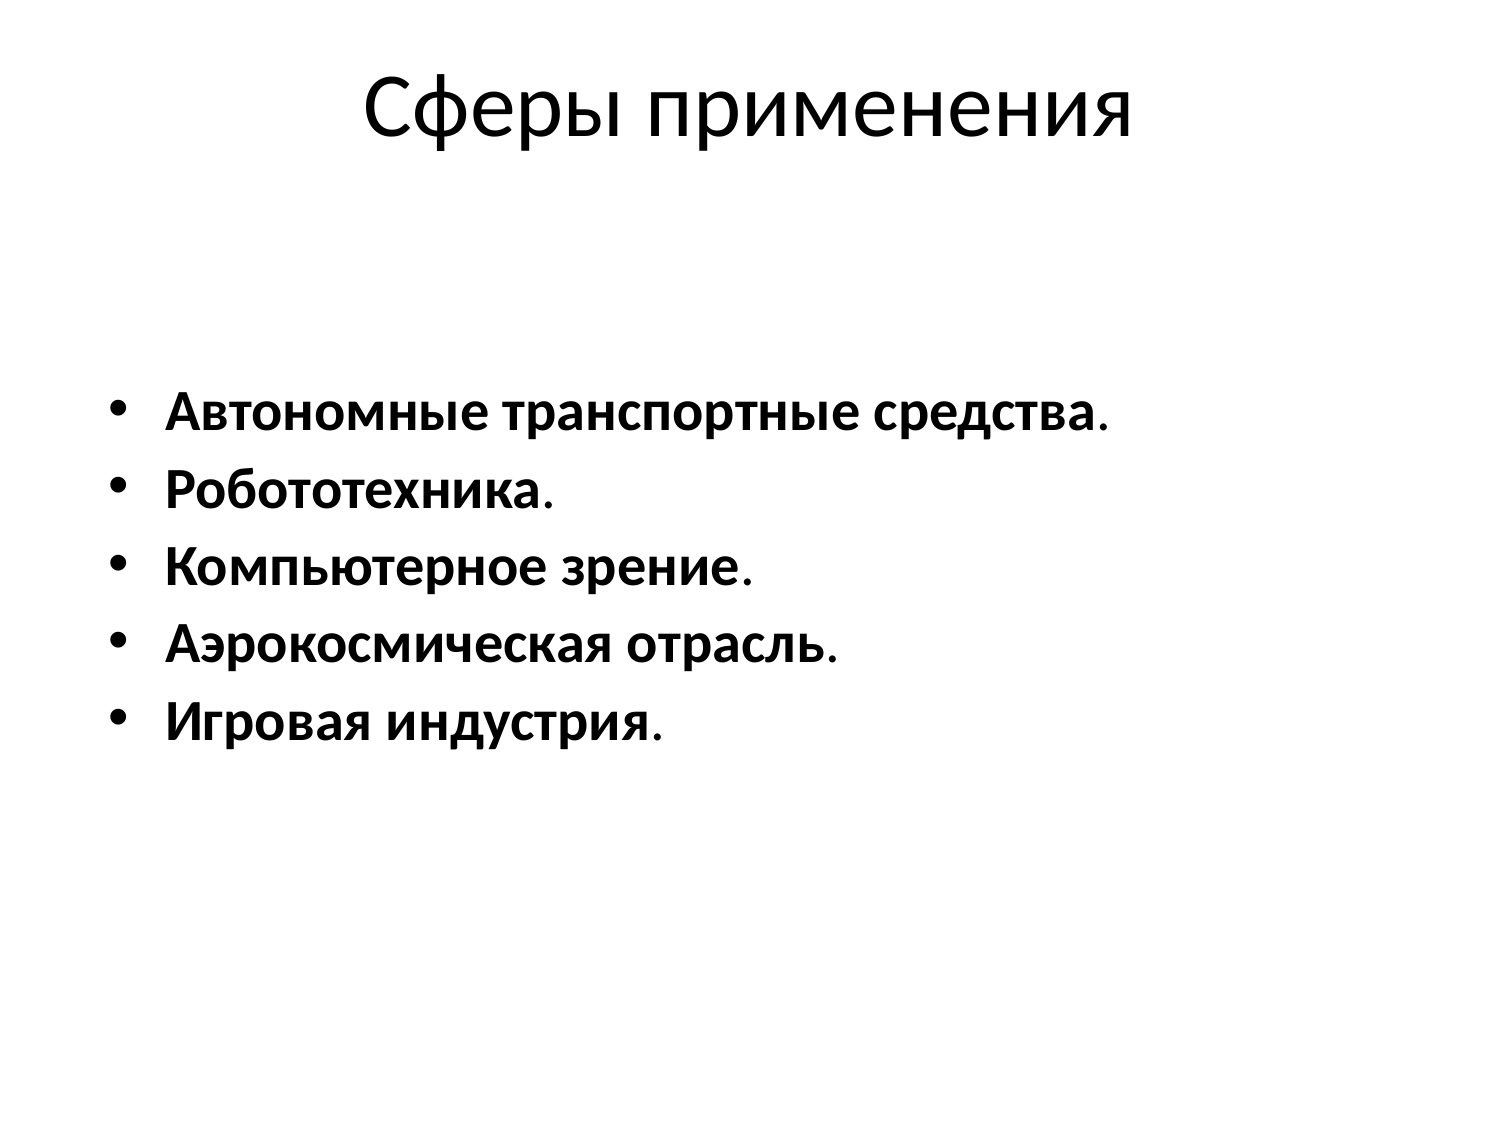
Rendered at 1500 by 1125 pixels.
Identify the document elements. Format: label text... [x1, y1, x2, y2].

title Сферы применения [75, 0, 1425, 201]
list Автономные транспортные средства. Робототехника. Компьютерное зрение. Аэрокосмическая отрасль. Игровая индустрия. [75, 364, 1425, 1108]
